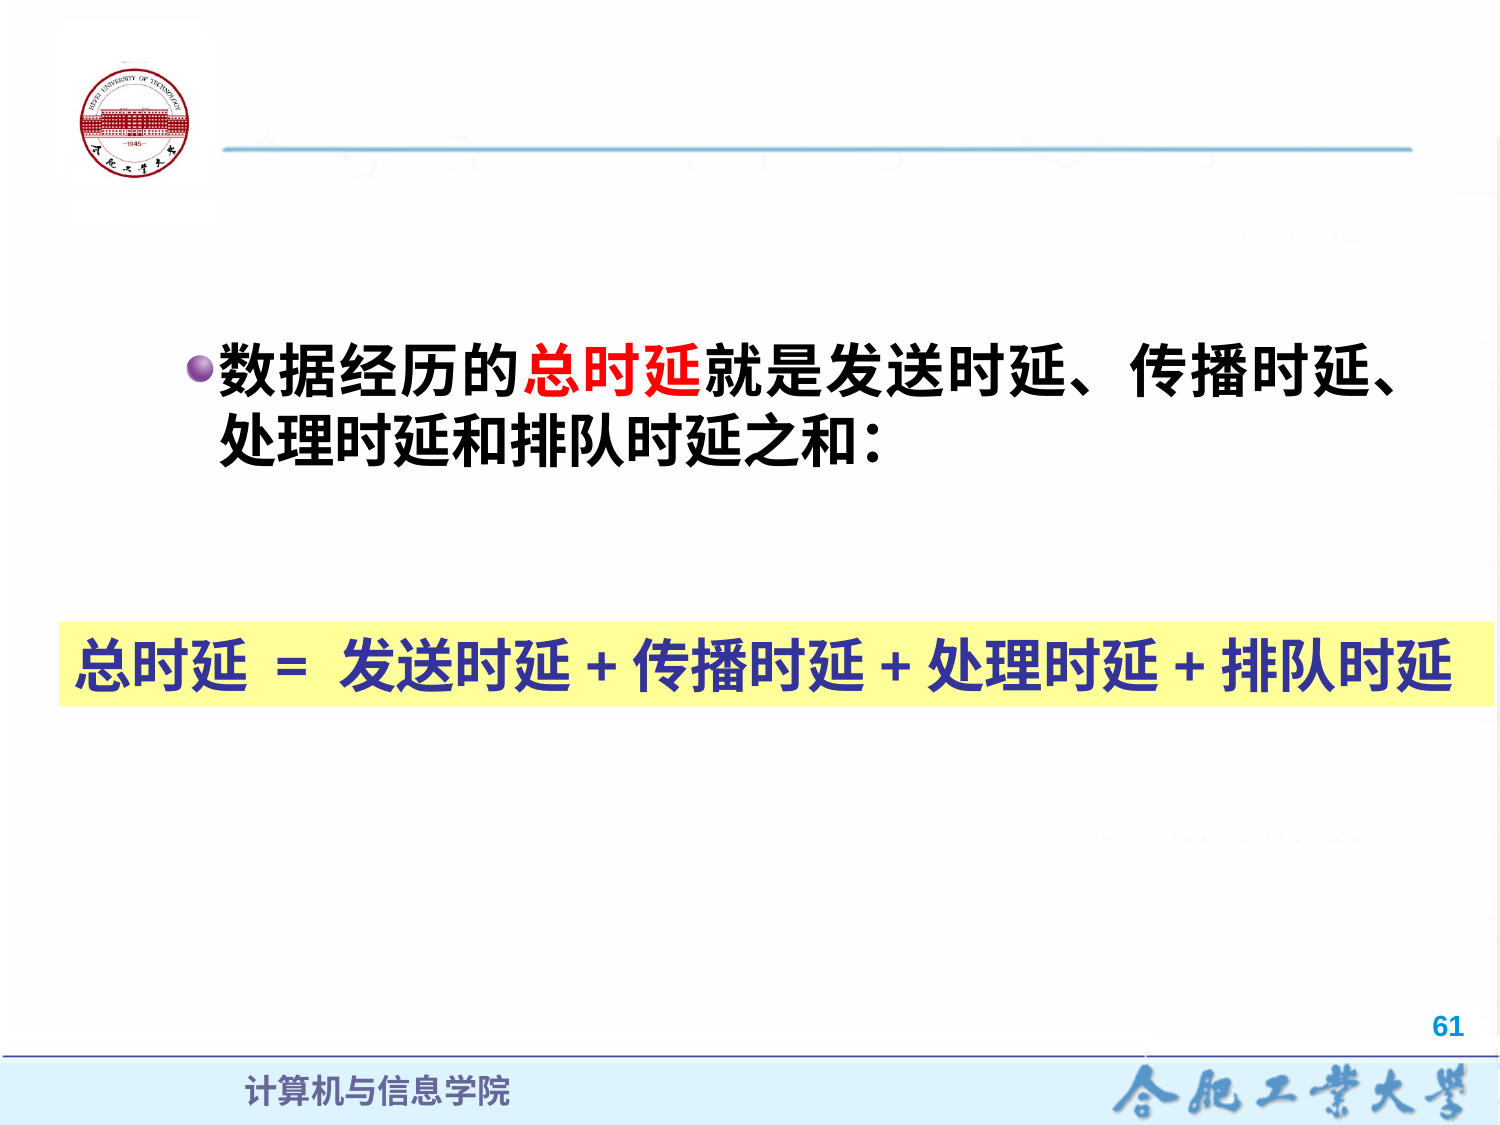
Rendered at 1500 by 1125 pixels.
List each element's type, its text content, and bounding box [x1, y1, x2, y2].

text_box 总时延 = 发送时延+传播时延+处理时延+排队时延 [59, 621, 1495, 707]
picture [0, 1, 1500, 1125]
list 数据经历的总时延就是发送时延、传播时延、处理时延和排队时延之和： [171, 326, 1447, 568]
